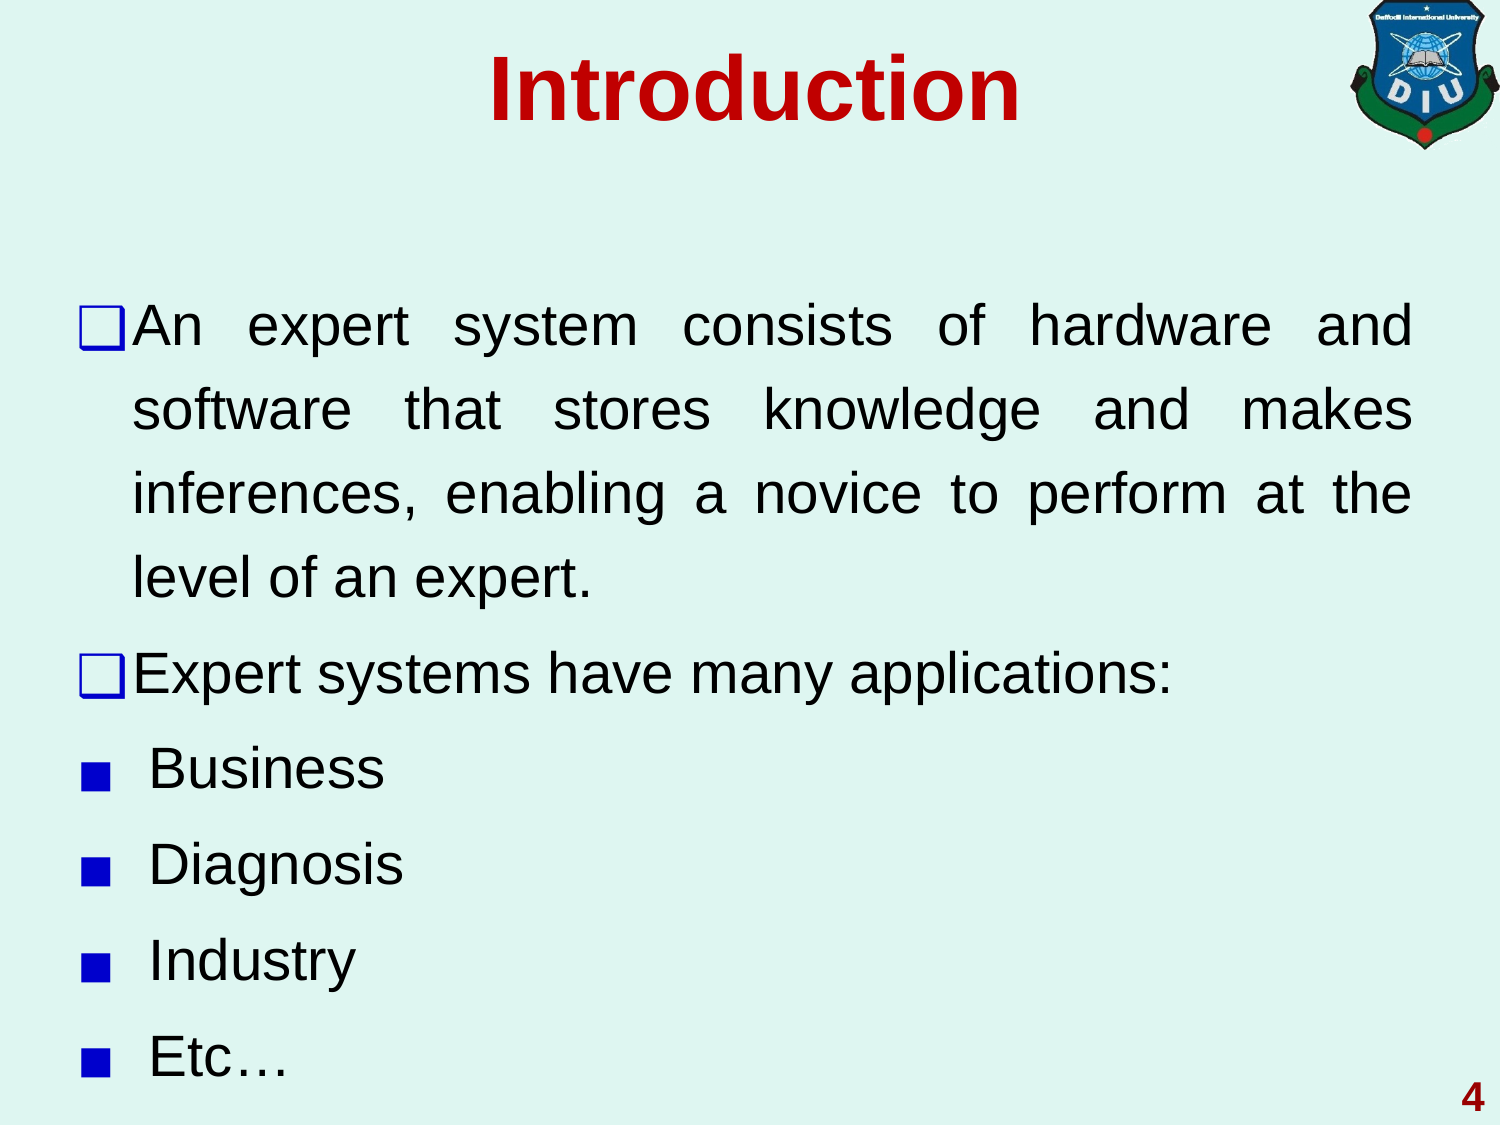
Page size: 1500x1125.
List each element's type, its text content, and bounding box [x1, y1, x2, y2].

text_box ‹#› [1416, 1065, 1500, 1125]
list An expert system consists of hardware and software that stores knowledge and makes inferences, enabling a novice to perform at the level of an expert. Expert systems have many applications: Business Diagnosis Industry Etc… [75, 271, 1417, 1081]
picture [1349, 0, 1500, 151]
title Introduction [99, 2, 1413, 166]
